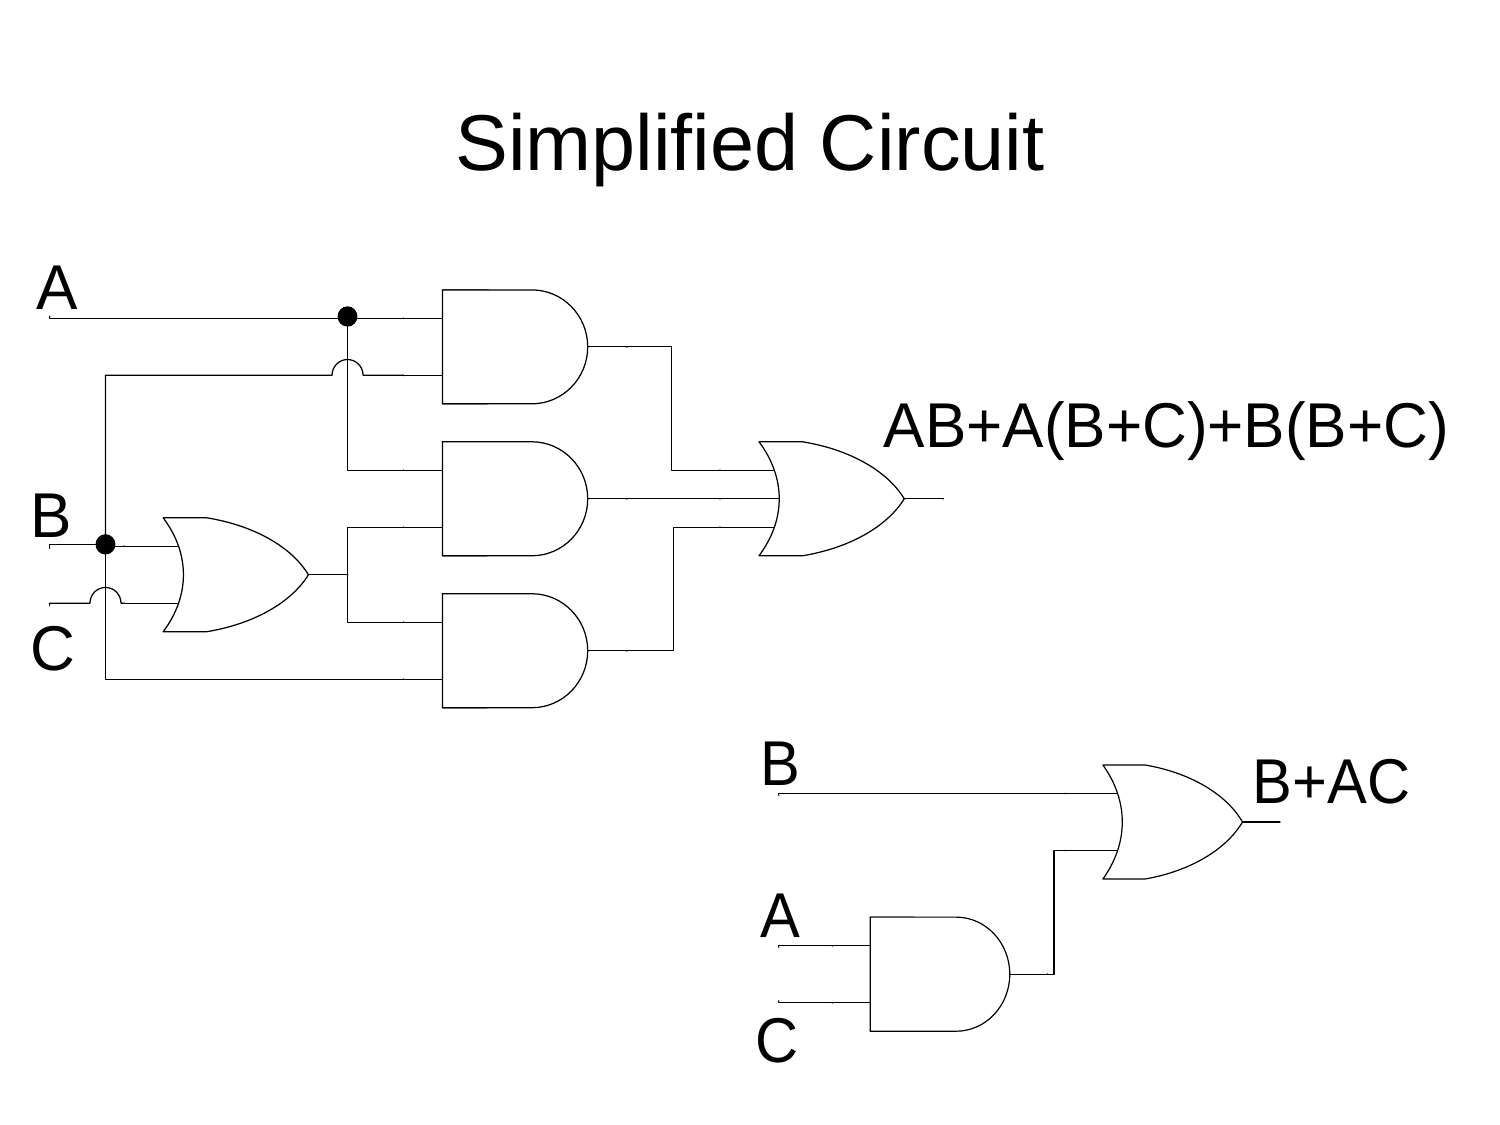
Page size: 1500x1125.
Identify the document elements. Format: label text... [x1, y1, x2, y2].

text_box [24, 237, 1456, 715]
title Simplified Circuit [75, 45, 1425, 233]
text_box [749, 712, 1417, 1088]
